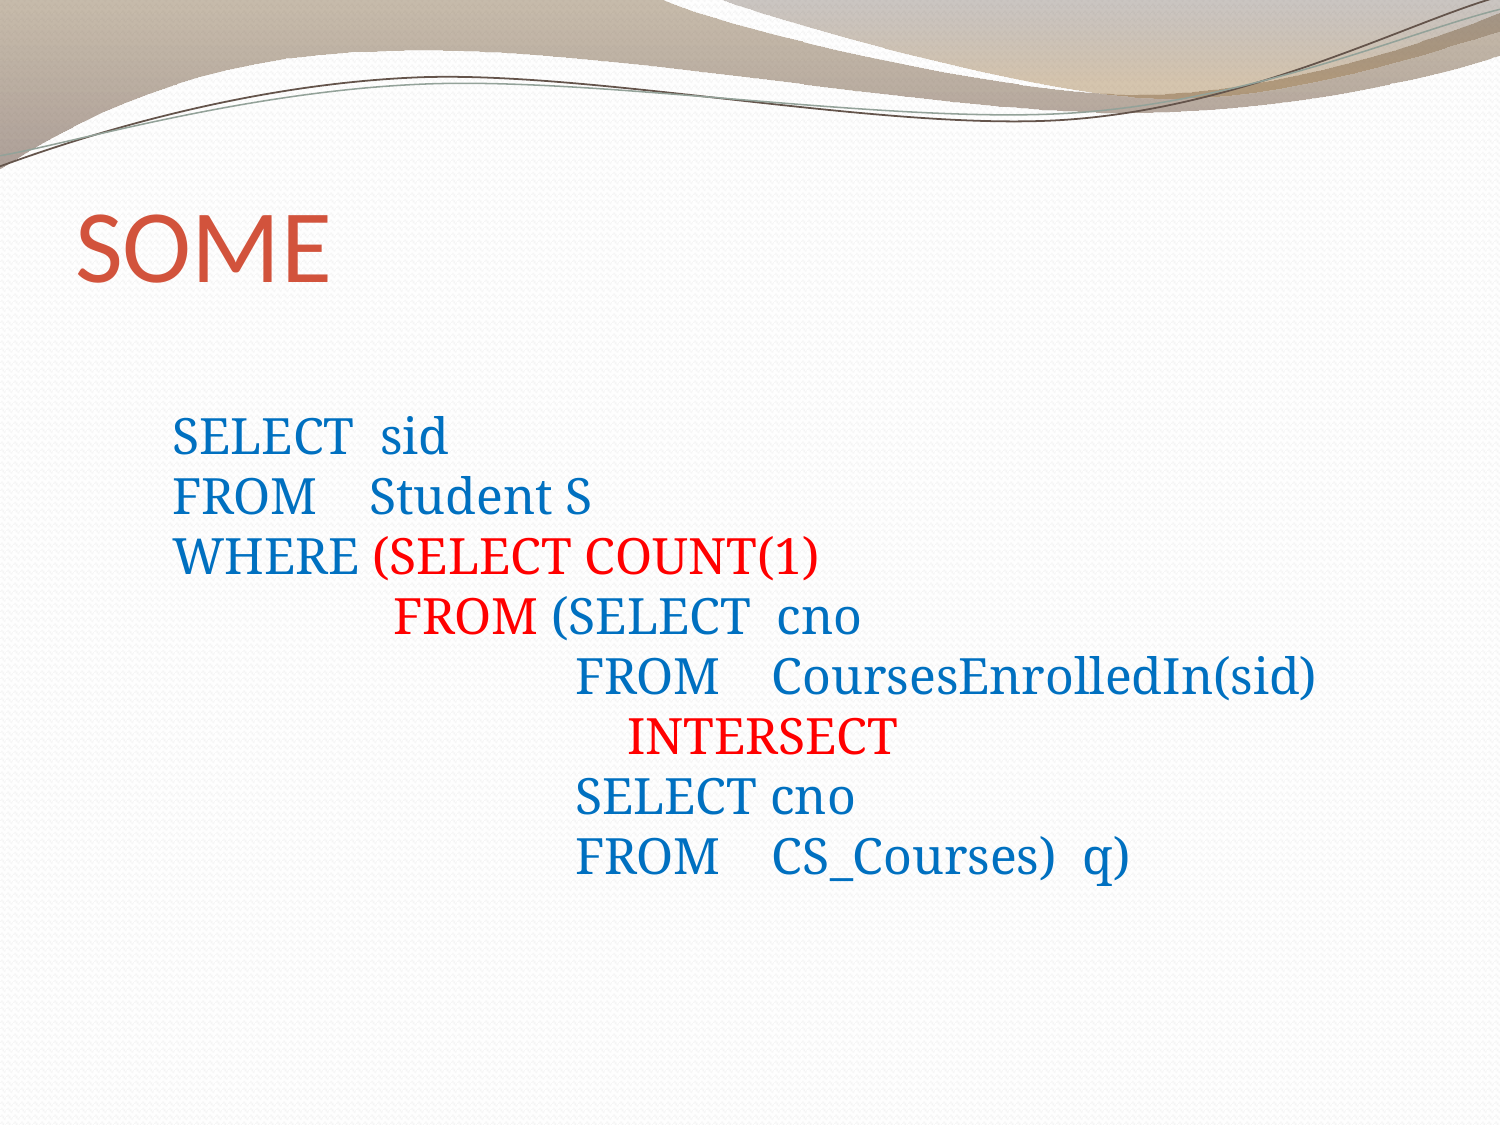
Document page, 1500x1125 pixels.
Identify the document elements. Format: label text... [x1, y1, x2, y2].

title SOME [75, 115, 1425, 303]
